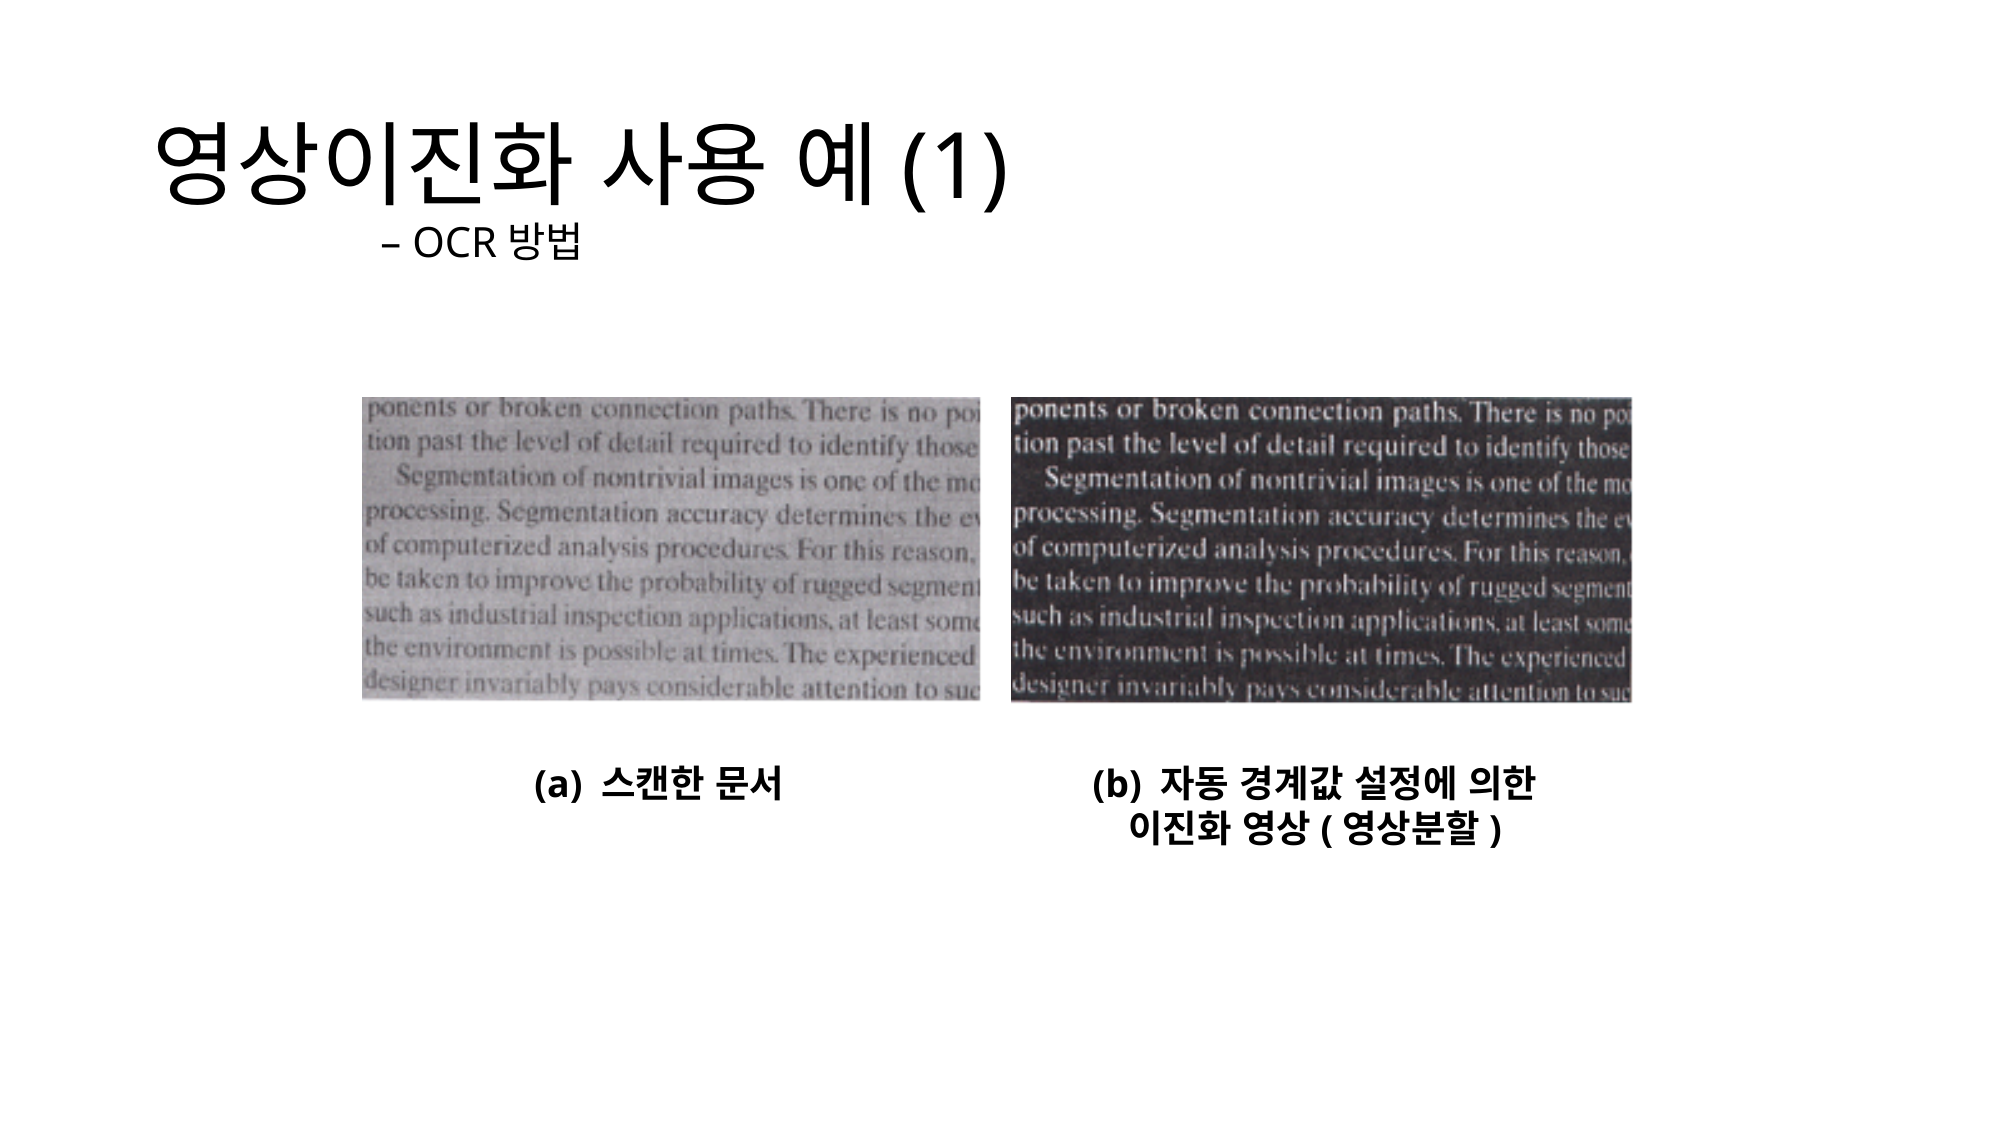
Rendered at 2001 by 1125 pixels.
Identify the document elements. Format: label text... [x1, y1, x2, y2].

text_box – OCR방법 [365, 208, 600, 273]
text_box (b) 자동 경계값 설정에 의한 이진화 영상(영상분할) [1077, 752, 1563, 857]
picture [1011, 397, 1638, 709]
picture [362, 397, 989, 707]
title 영상이진화 사용 예(1) [137, 59, 1863, 278]
text_box (a) 스캔한 문서 [519, 752, 800, 812]
